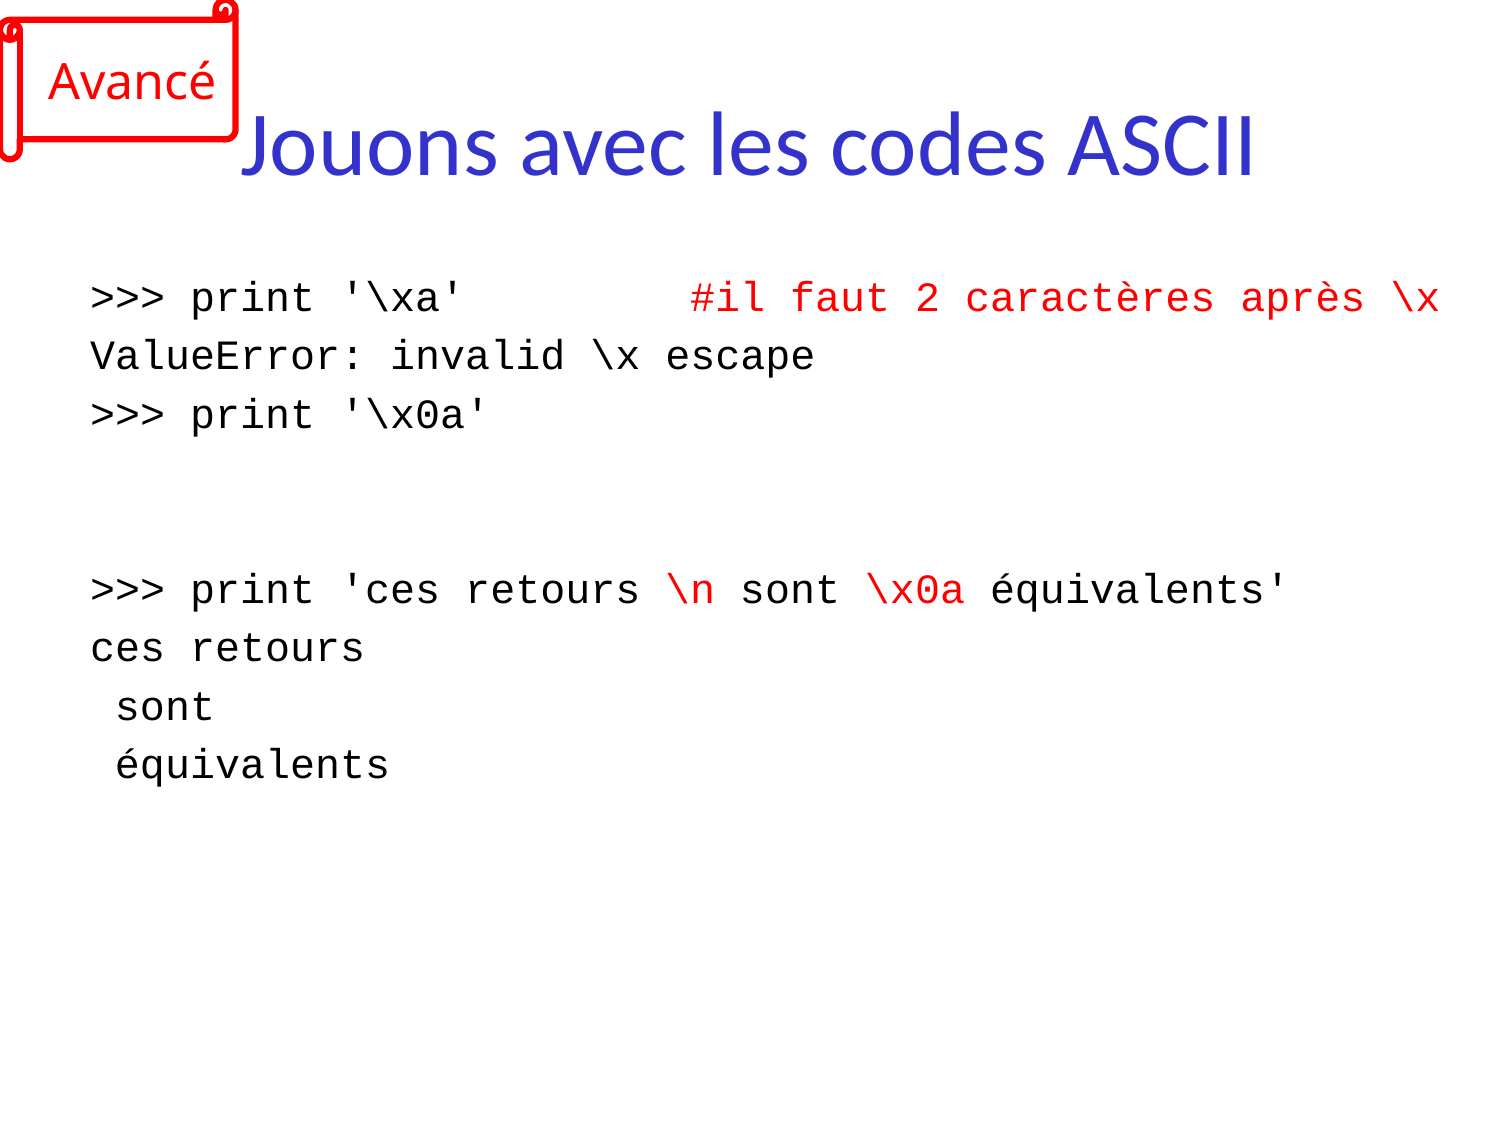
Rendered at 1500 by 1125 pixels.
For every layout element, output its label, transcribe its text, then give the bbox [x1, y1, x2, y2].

list >>> print '\xa' #il faut 2 caractères après \x ValueError: invalid \x escape >>> print '\x0a' >>> print 'ces retours \n sont \x0a équivalents' ces retours sont équivalents [75, 262, 1500, 1005]
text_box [0, 0, 287, 160]
title Jouons avec les codes ASCII [75, 45, 1425, 233]
